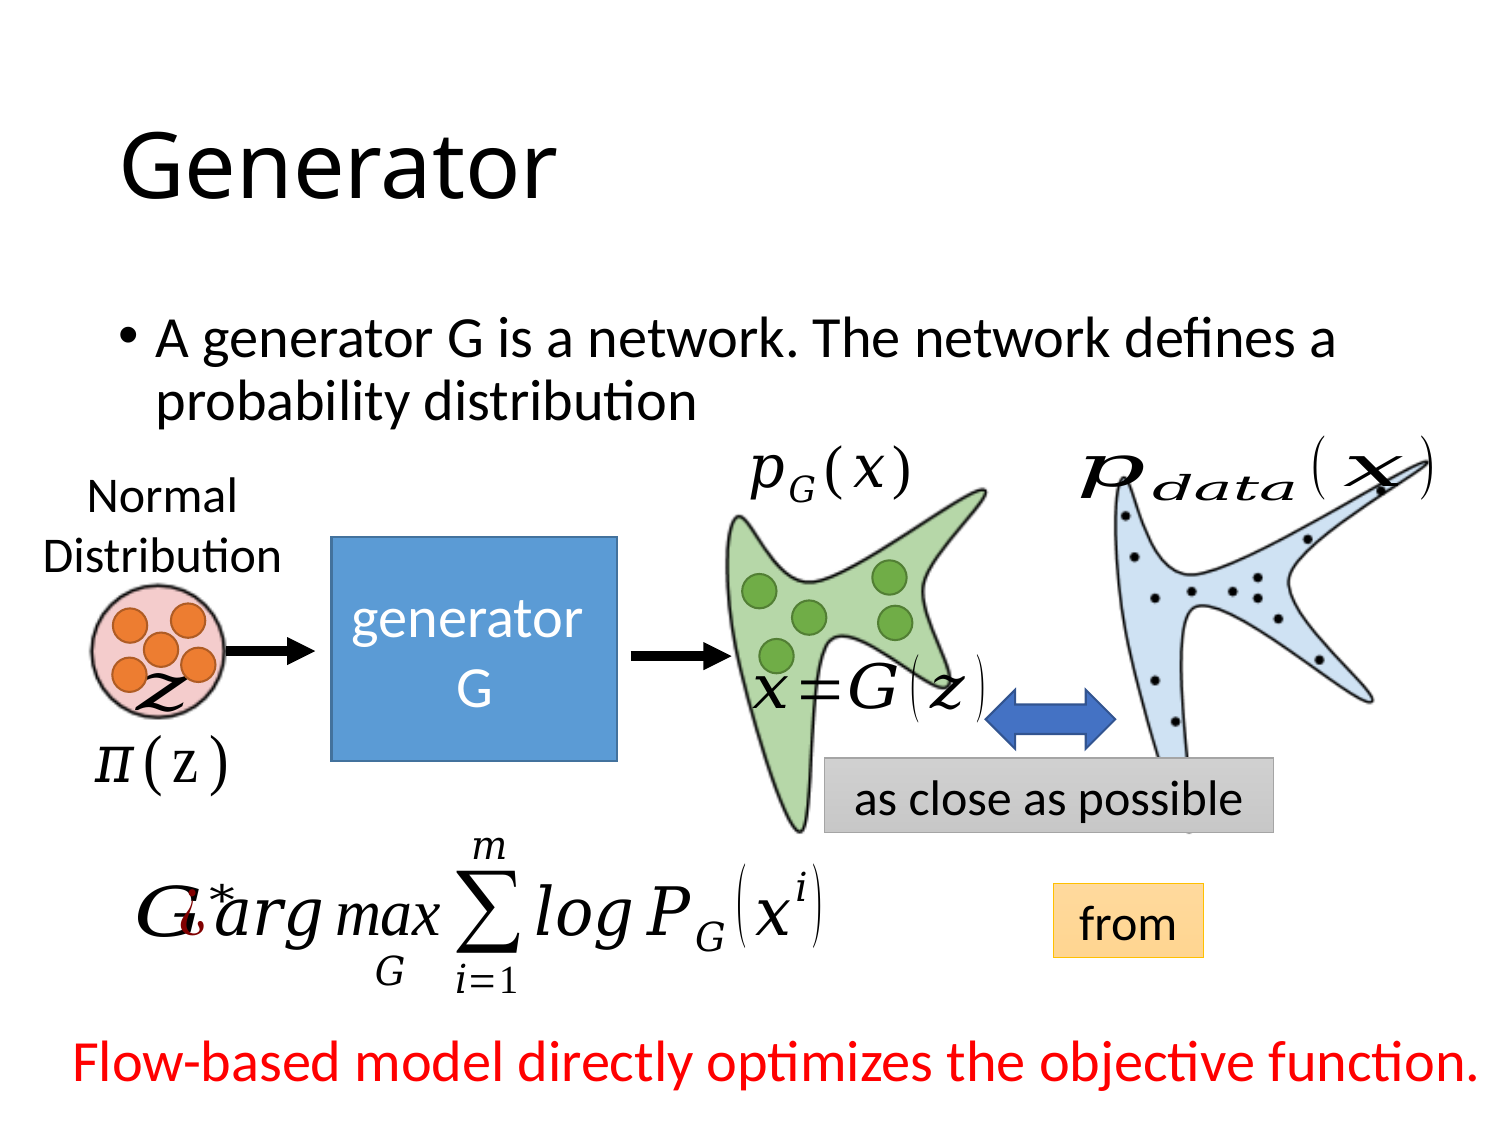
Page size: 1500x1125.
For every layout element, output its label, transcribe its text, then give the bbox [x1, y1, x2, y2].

title Generator [103, 59, 1397, 278]
picture [706, 478, 1003, 839]
picture [1054, 432, 1470, 860]
text_box Normal Distribution [25, 454, 299, 590]
text_box as close as possible [1003, 757, 1054, 833]
text_box [1003, 687, 1054, 752]
picture [77, 573, 231, 724]
text_box Flow-based model directly optimizes the objective function. [57, 1015, 1496, 1101]
text_box generator G [330, 536, 618, 762]
